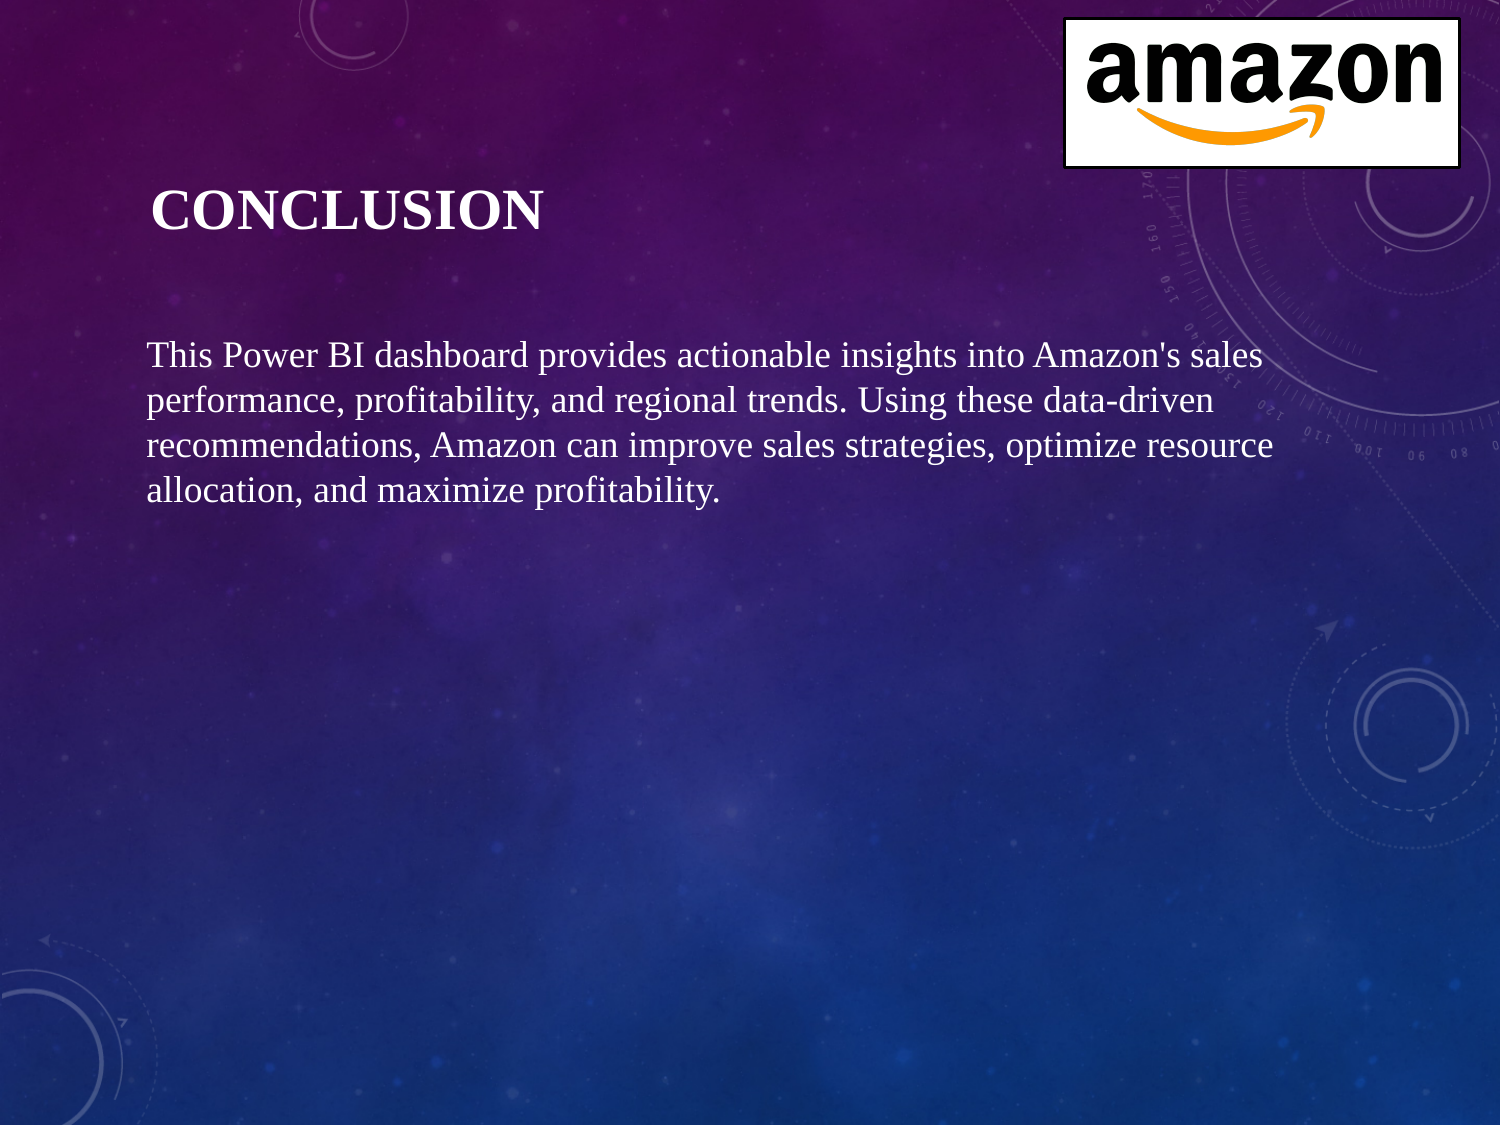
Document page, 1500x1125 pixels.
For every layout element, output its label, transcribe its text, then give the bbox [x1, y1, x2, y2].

text_box [1063, 17, 1461, 169]
list This Power BI dashboard provides actionable insights into Amazon's sales performance, profitability, and regional trends. Using these data-driven recommendations, Amazon can improve sales strategies, optimize resource allocation, and maximize profitability. [131, 302, 1369, 538]
title Conclusion [135, 127, 1373, 285]
picture [0, 0, 1500, 1125]
